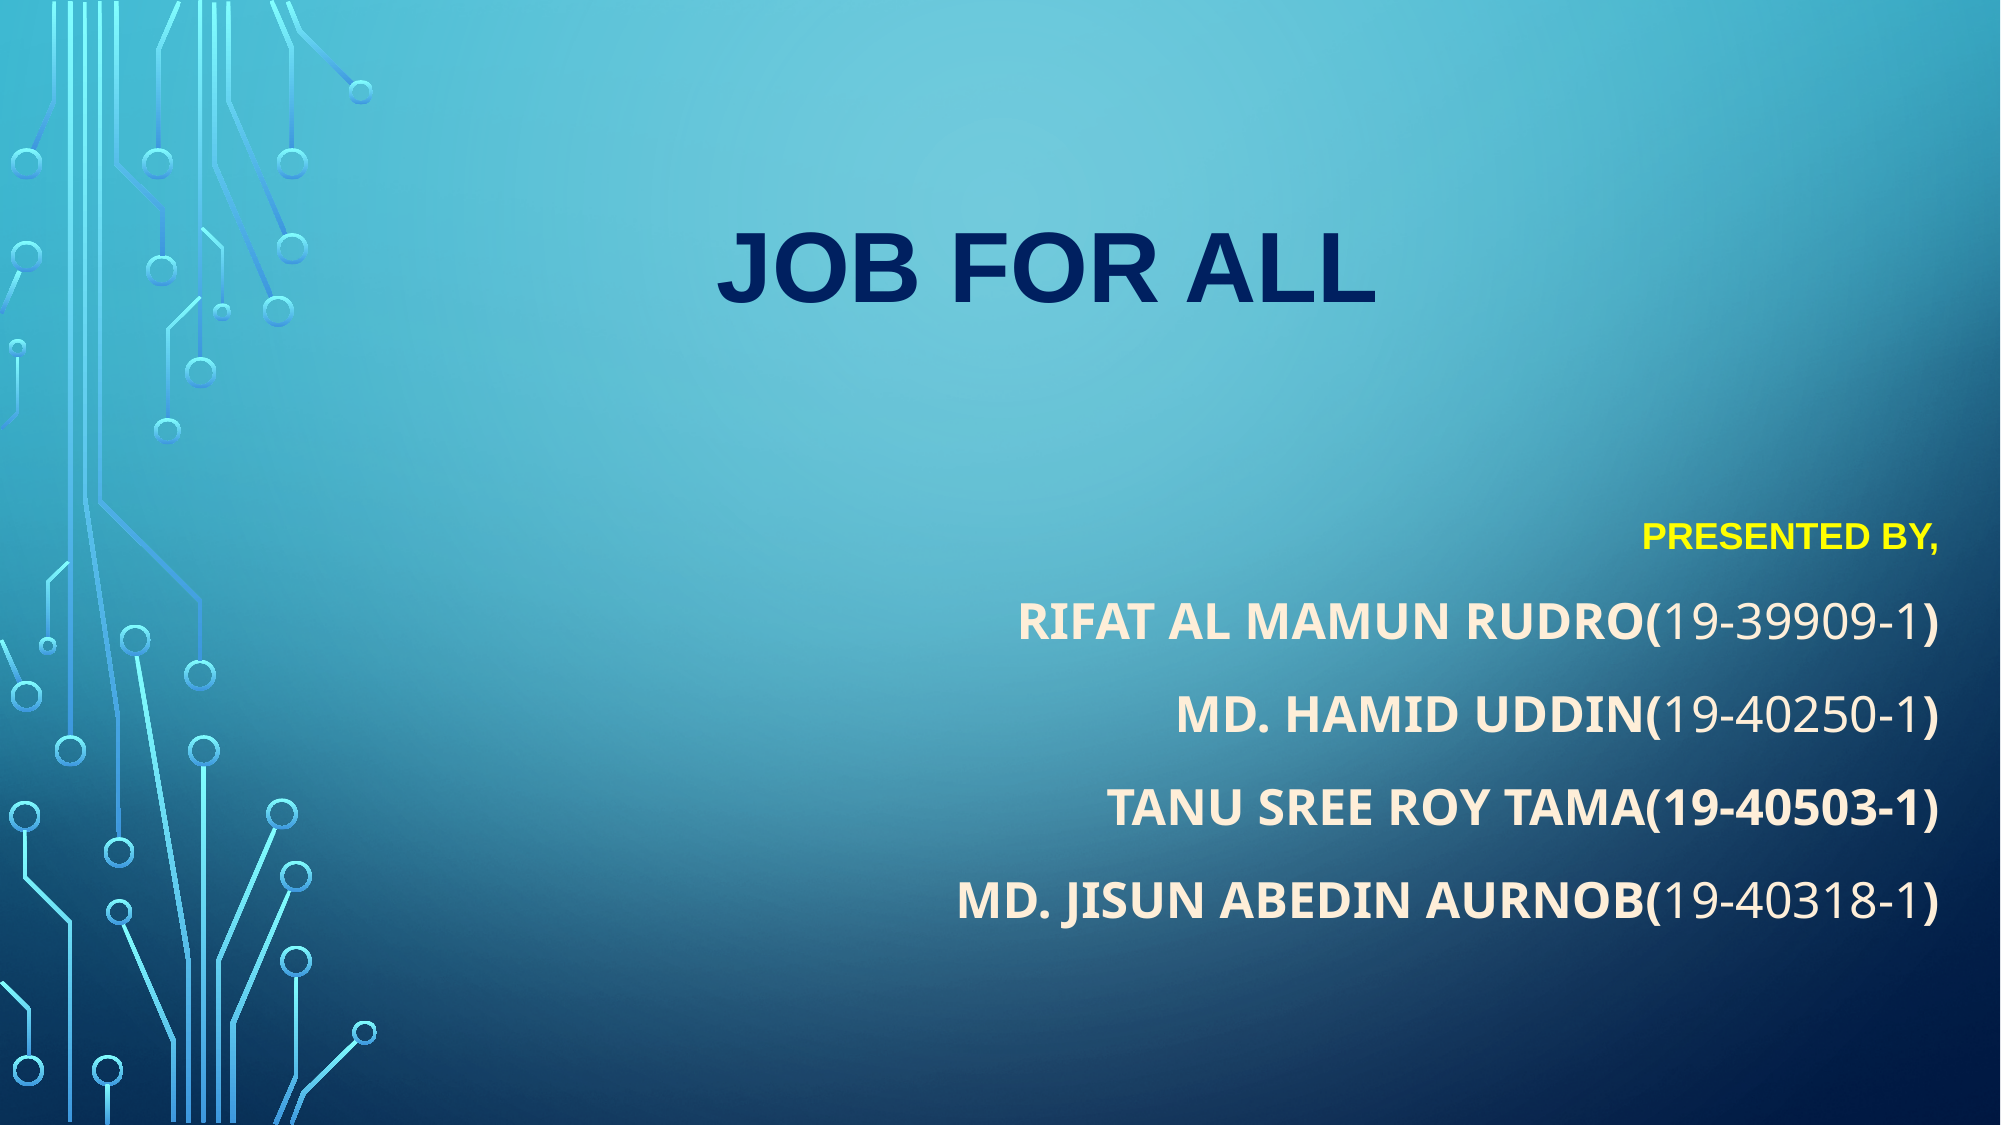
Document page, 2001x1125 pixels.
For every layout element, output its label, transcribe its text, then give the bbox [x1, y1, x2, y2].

subtitle Presented By, RIFAT AL MAMUN RUDRO(19-39909-1) MD. HAMID UDDIN(19-40250-1) TANU SREE ROY TAMA(19-40503-1) MD. JISUN ABEDIN AURNOB(19-40318-1) [138, 495, 1955, 973]
title Job For All [170, 197, 1926, 440]
